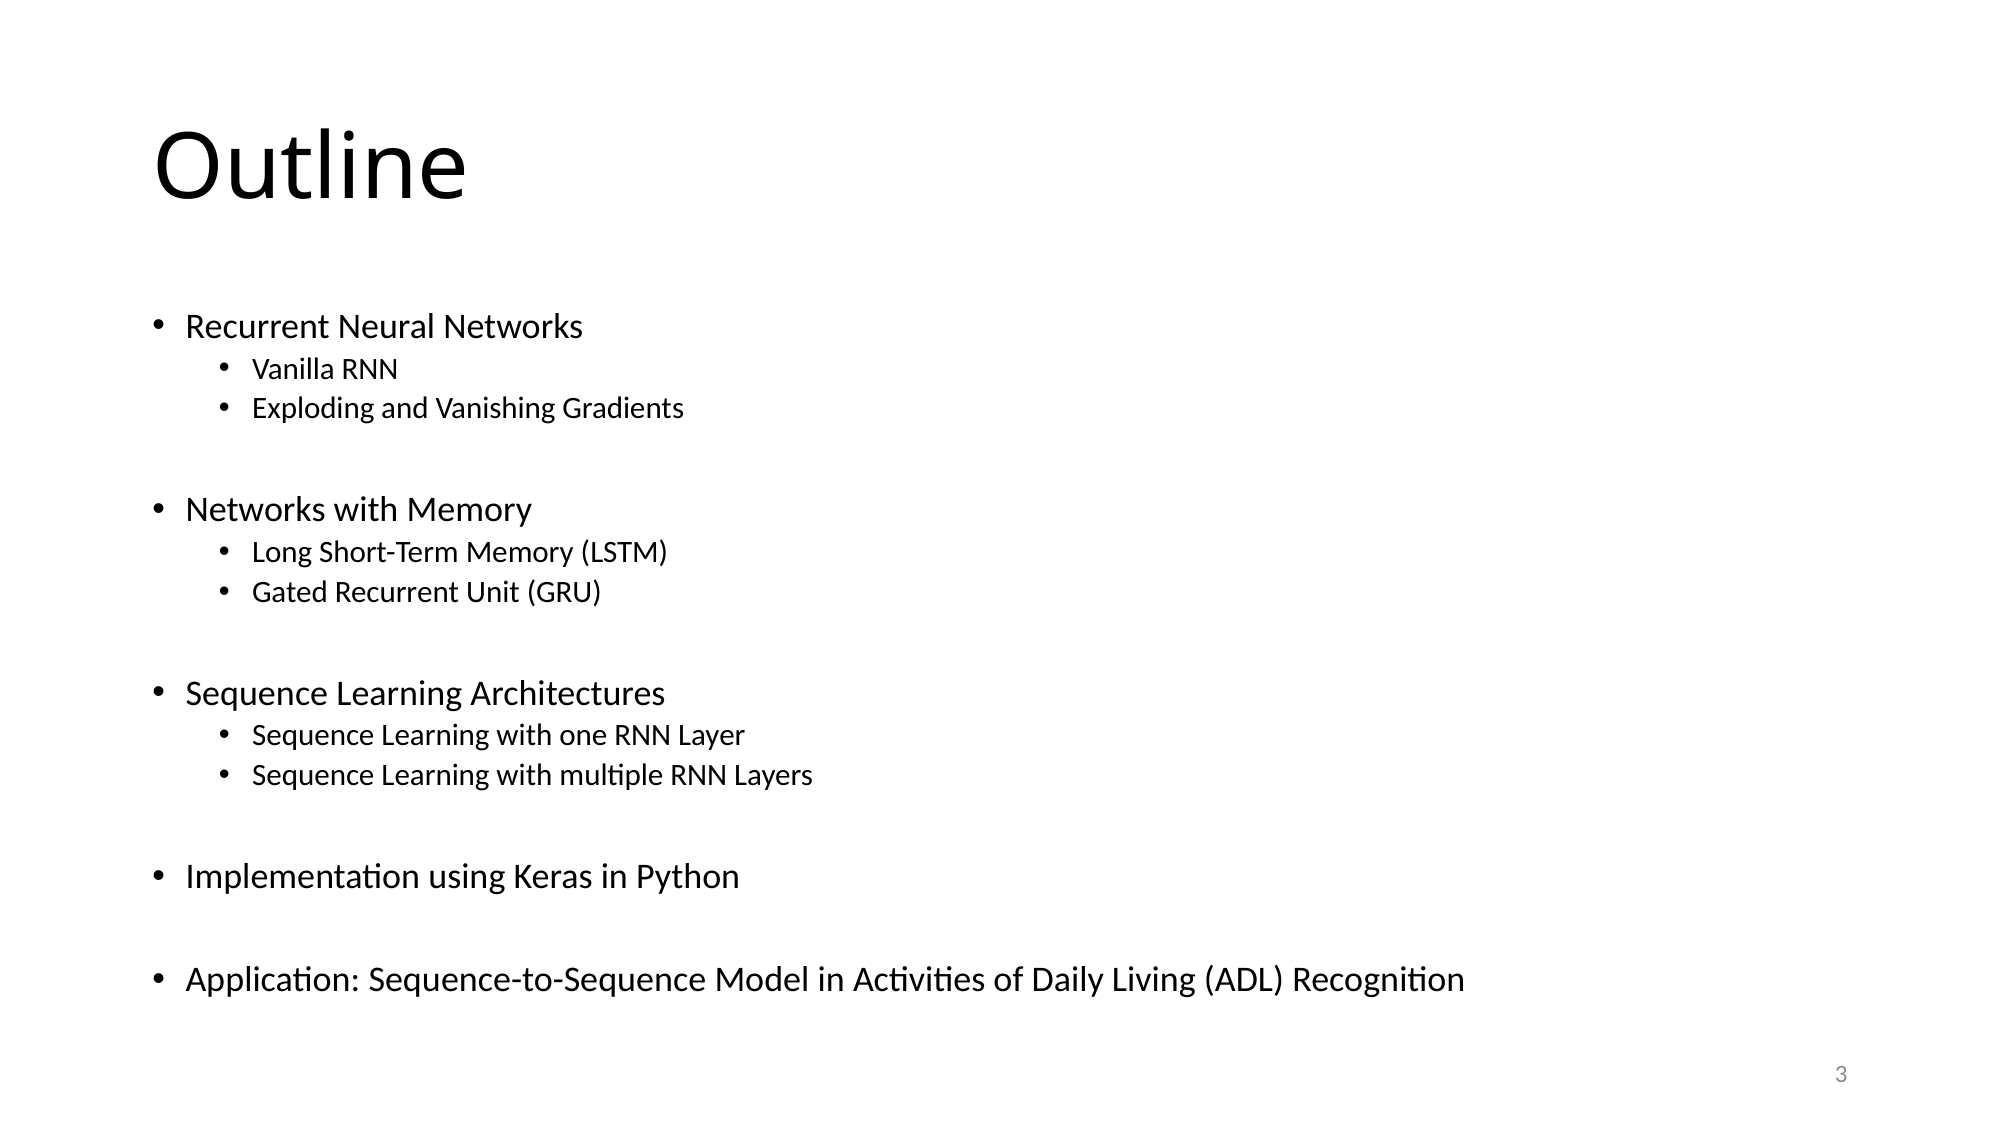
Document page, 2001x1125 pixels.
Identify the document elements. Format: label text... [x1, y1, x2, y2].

list Recurrent Neural Networks Vanilla RNN Exploding and Vanishing Gradients Networks with Memory Long Short-Term Memory (LSTM) Gated Recurrent Unit (GRU) Sequence Learning Architectures Sequence Learning with one RNN Layer Sequence Learning with multiple RNN Layers Implementation using Keras in Python Application: Sequence-to-Sequence Model in Activities of Daily Living (ADL) Recognition [137, 299, 1863, 1014]
title Outline [137, 59, 1863, 278]
slide_number 3 [1412, 1042, 1863, 1103]
